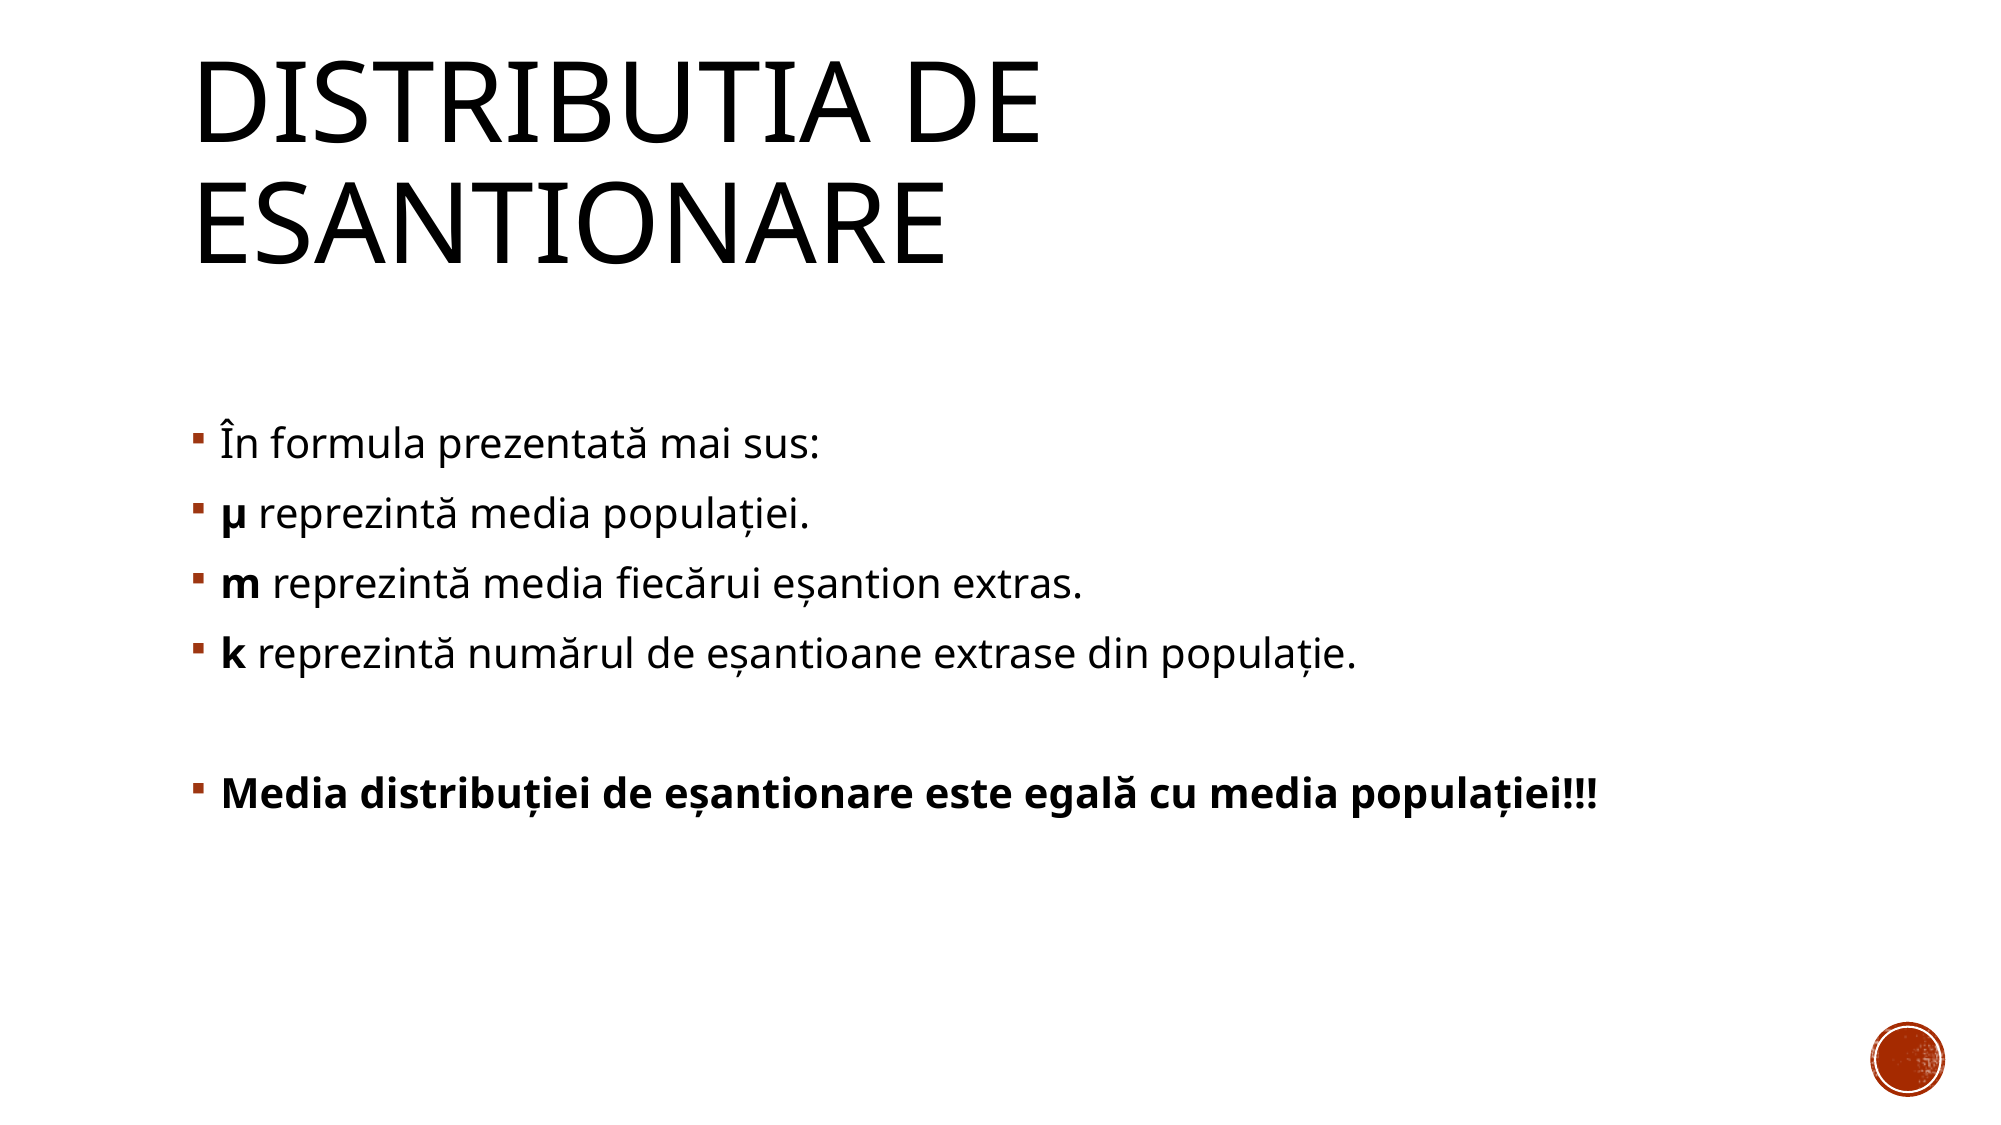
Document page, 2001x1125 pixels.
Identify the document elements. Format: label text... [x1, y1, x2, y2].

title Distributia de esantionare [175, 79, 1826, 254]
